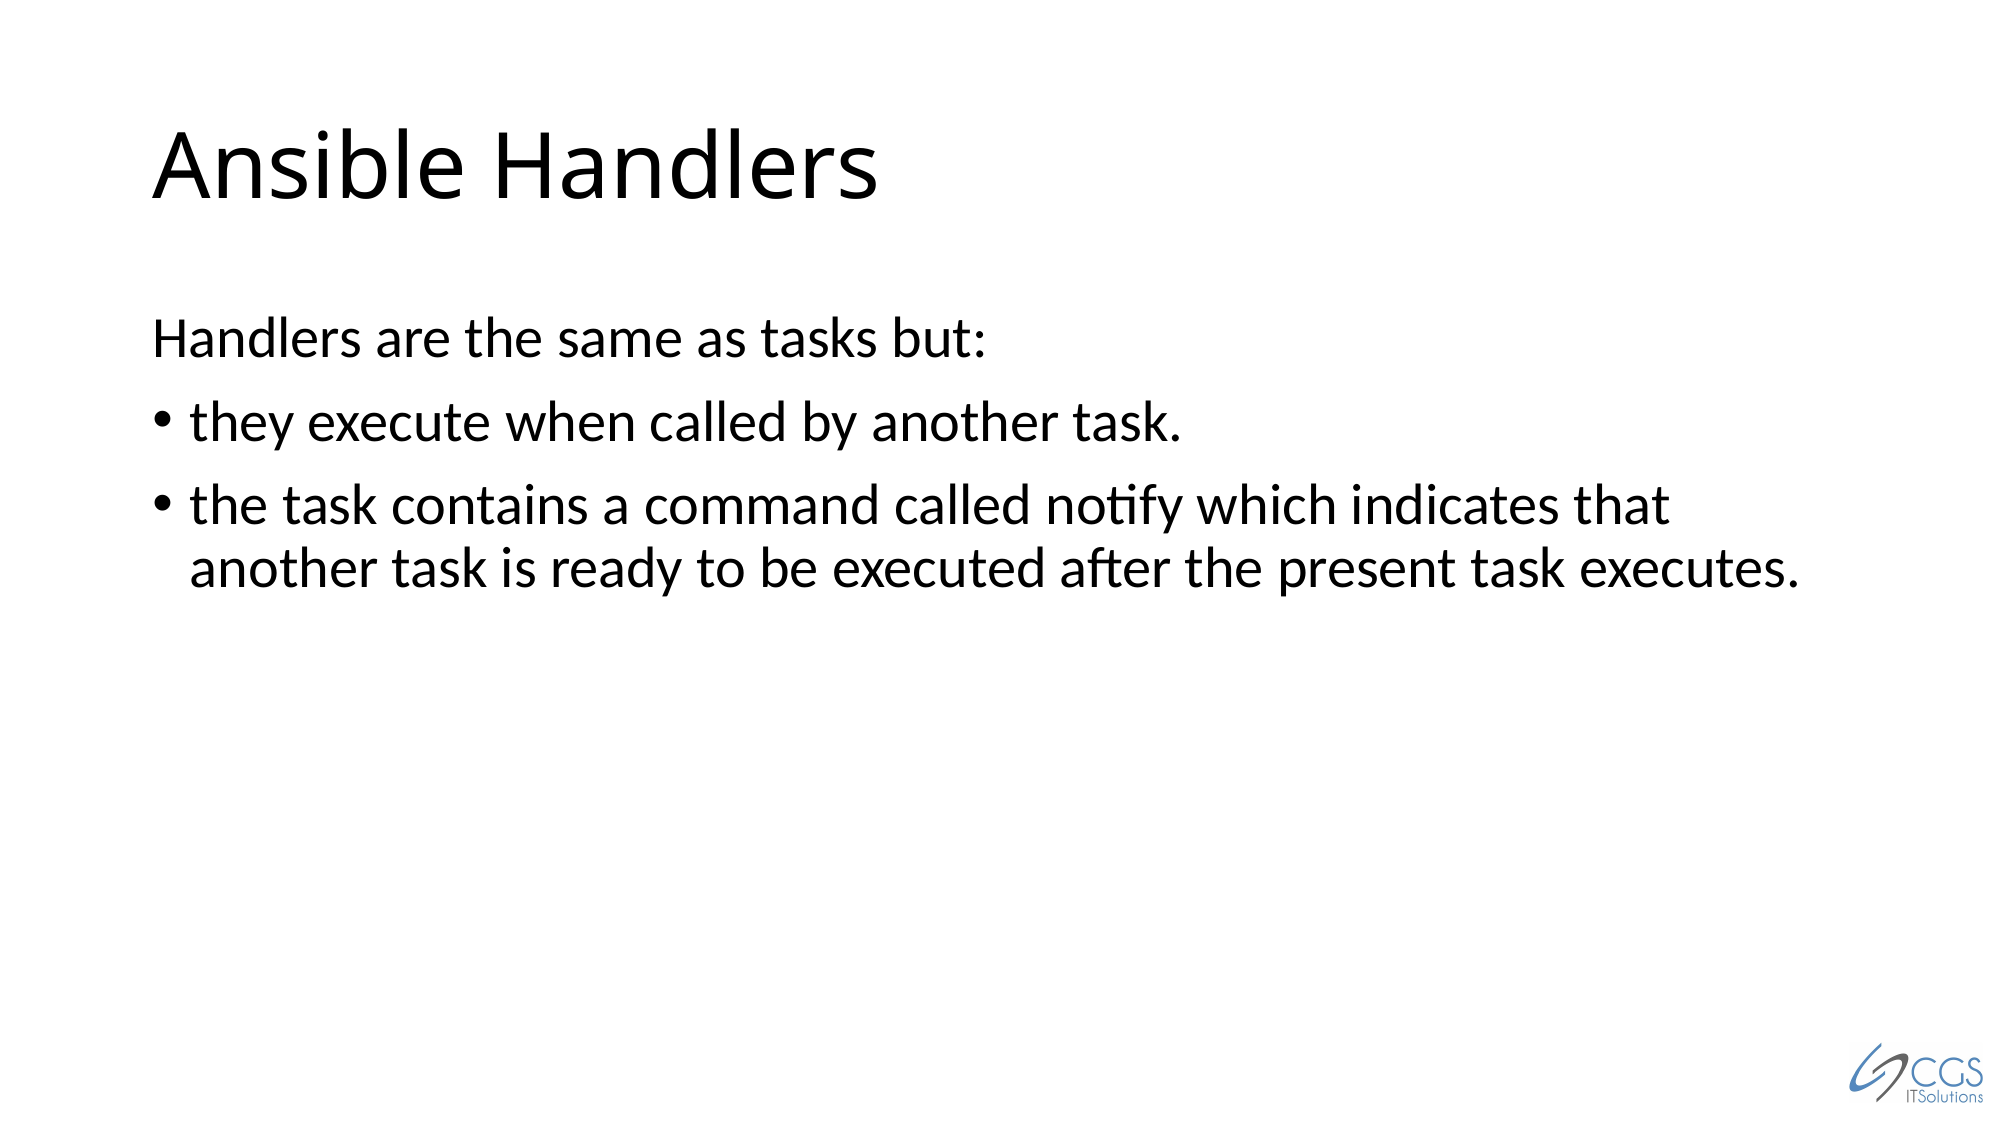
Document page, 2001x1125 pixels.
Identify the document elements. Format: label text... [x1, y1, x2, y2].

list Handlers are the same as tasks but: they execute when called by another task. the task contains a command called notify which indicates that another task is ready to be executed after the present task executes. [137, 299, 1863, 1014]
title Ansible Handlers [137, 59, 1863, 278]
picture [1849, 1042, 1983, 1103]
